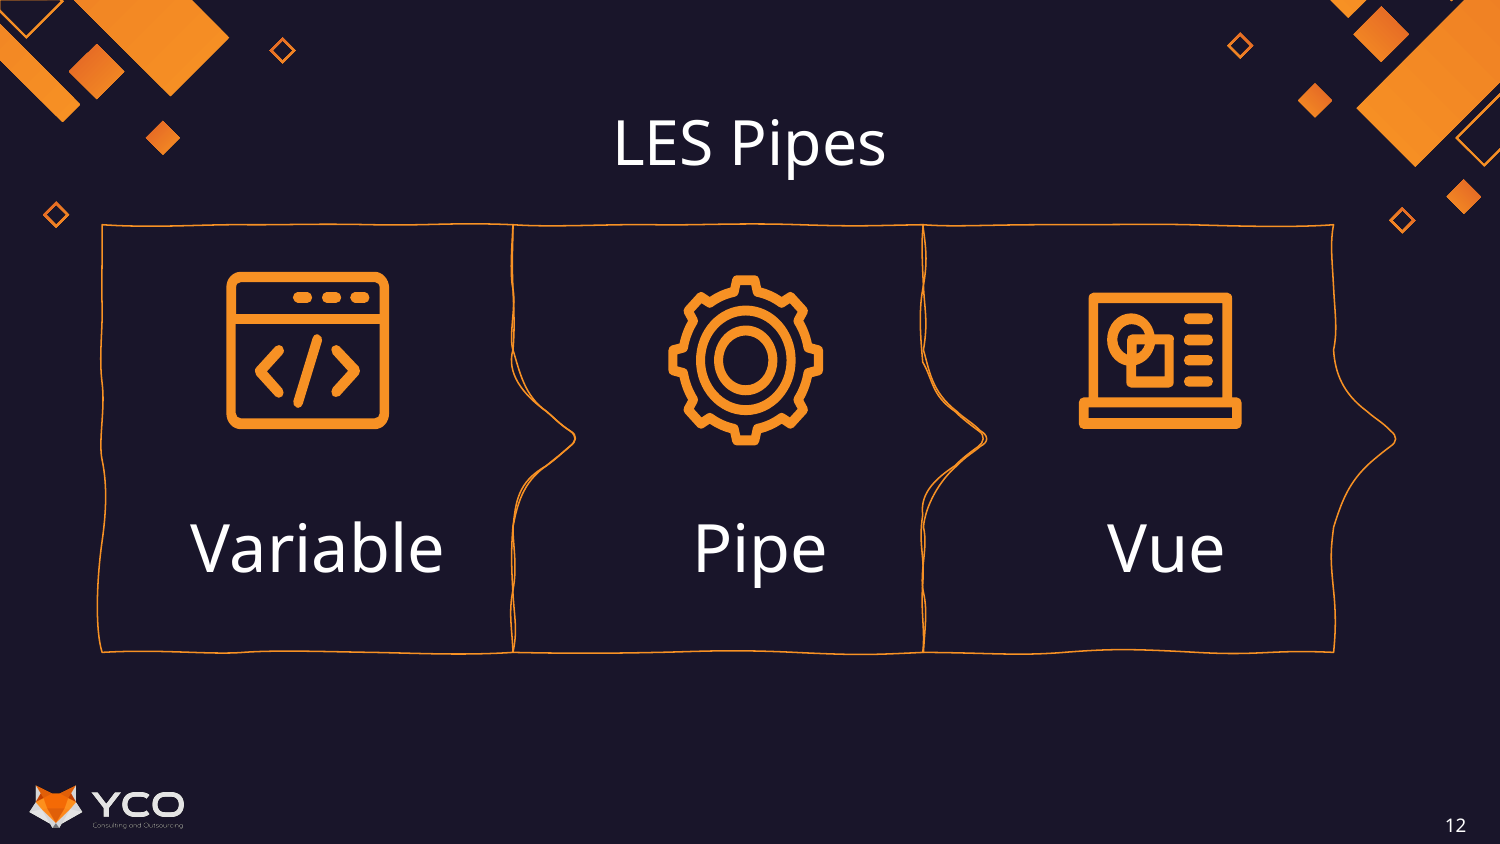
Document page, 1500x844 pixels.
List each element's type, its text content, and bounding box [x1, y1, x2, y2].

title LES Pipes [98, 88, 1402, 182]
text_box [101, 224, 1398, 653]
picture [29, 785, 184, 829]
